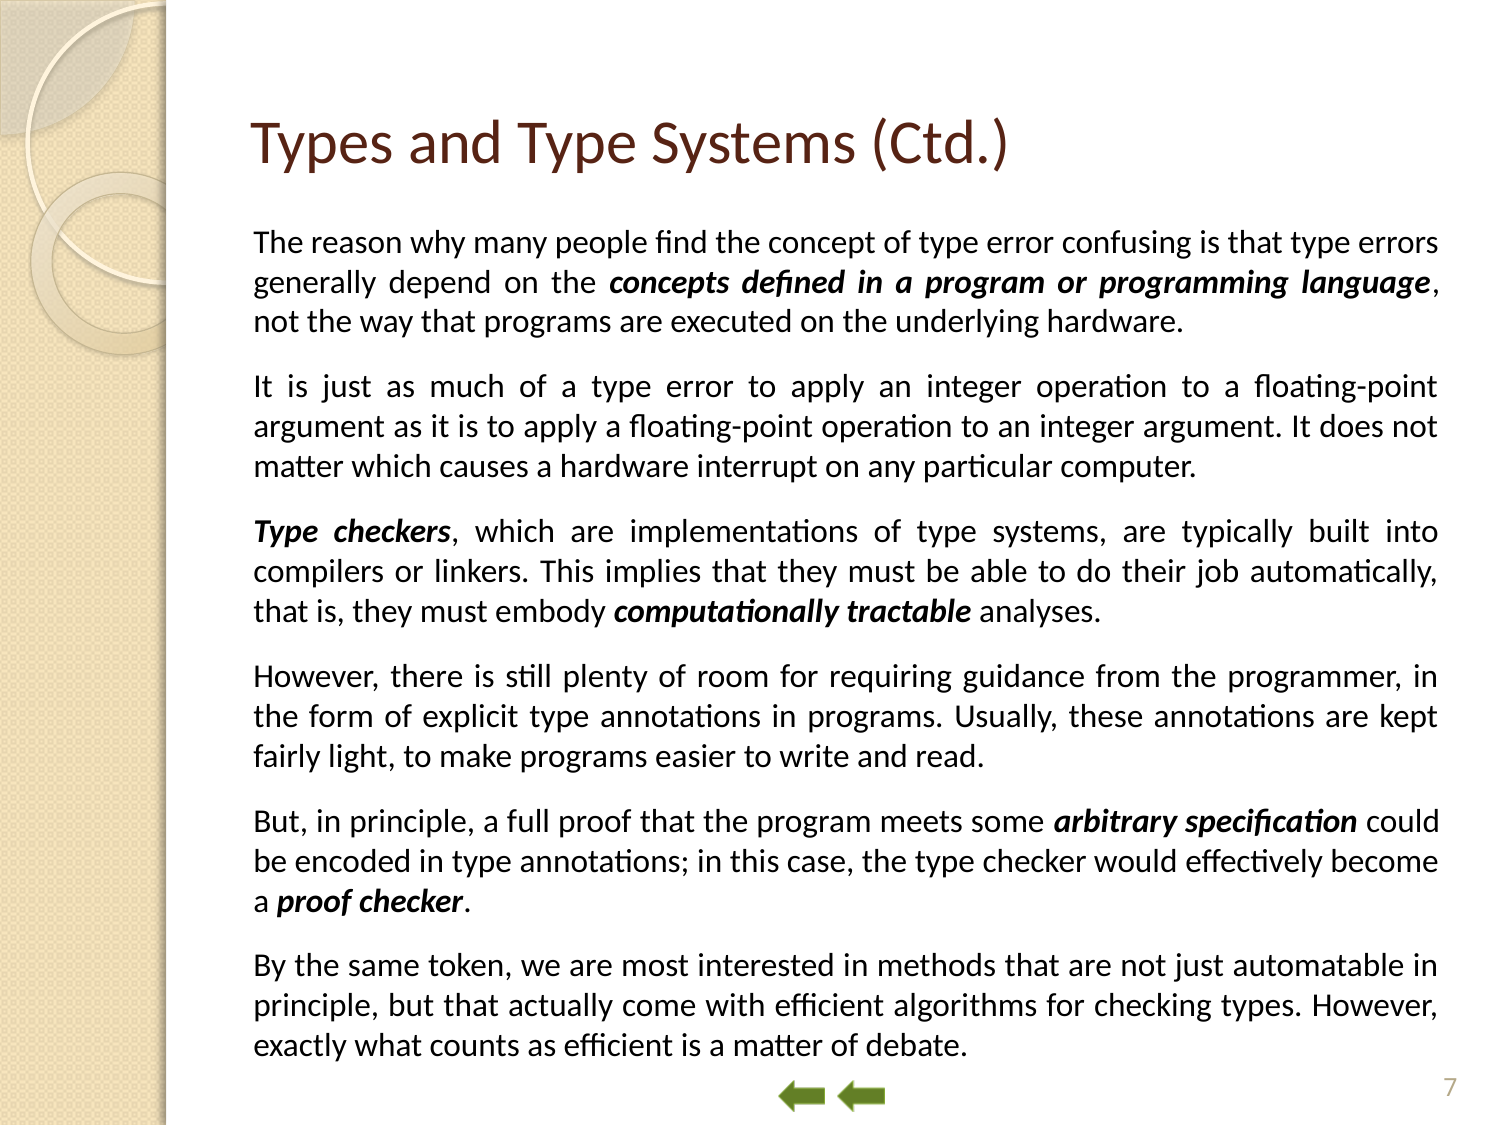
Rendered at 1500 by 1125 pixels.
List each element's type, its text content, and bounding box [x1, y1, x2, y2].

title Types and Type Systems (Ctd.) [235, 45, 1466, 233]
picture [778, 1079, 826, 1112]
slide_number 7 [1413, 1034, 1488, 1113]
list The reason why many people find the concept of type error confusing is that type errors generally depend on the concepts defined in a program or programming language, not the way that programs are executed on the underlying hardware. It is just as much of a type error to apply an integer operation to a floating-point argument as it is to apply a floating-point operation to an integer argument. It does not matter which causes a hardware interrupt on any particular computer. Type checkers, which are implementations of type systems, are typically built into compilers or linkers. This implies that they must be able to do their job automatically, that is, they must embody computationally tractable analyses. However, there is still plenty of room for requiring guidance from the programmer, in the form of explicit type annotations in programs. Usually, these annotations are kept fairly light, to make programs easier to write and read. But, in principle, a full proof that the program meets some arbitrary specification could be encoded in type annotations; in this case, the type checker would effectively become a proof checker. By the same token, we are most interested in methods that are not just automatable in principle, but that actually come with efficient algorithms for checking types. However, exactly what counts as efficient is a matter of debate. [225, 212, 1455, 1063]
picture [836, 1079, 885, 1112]
